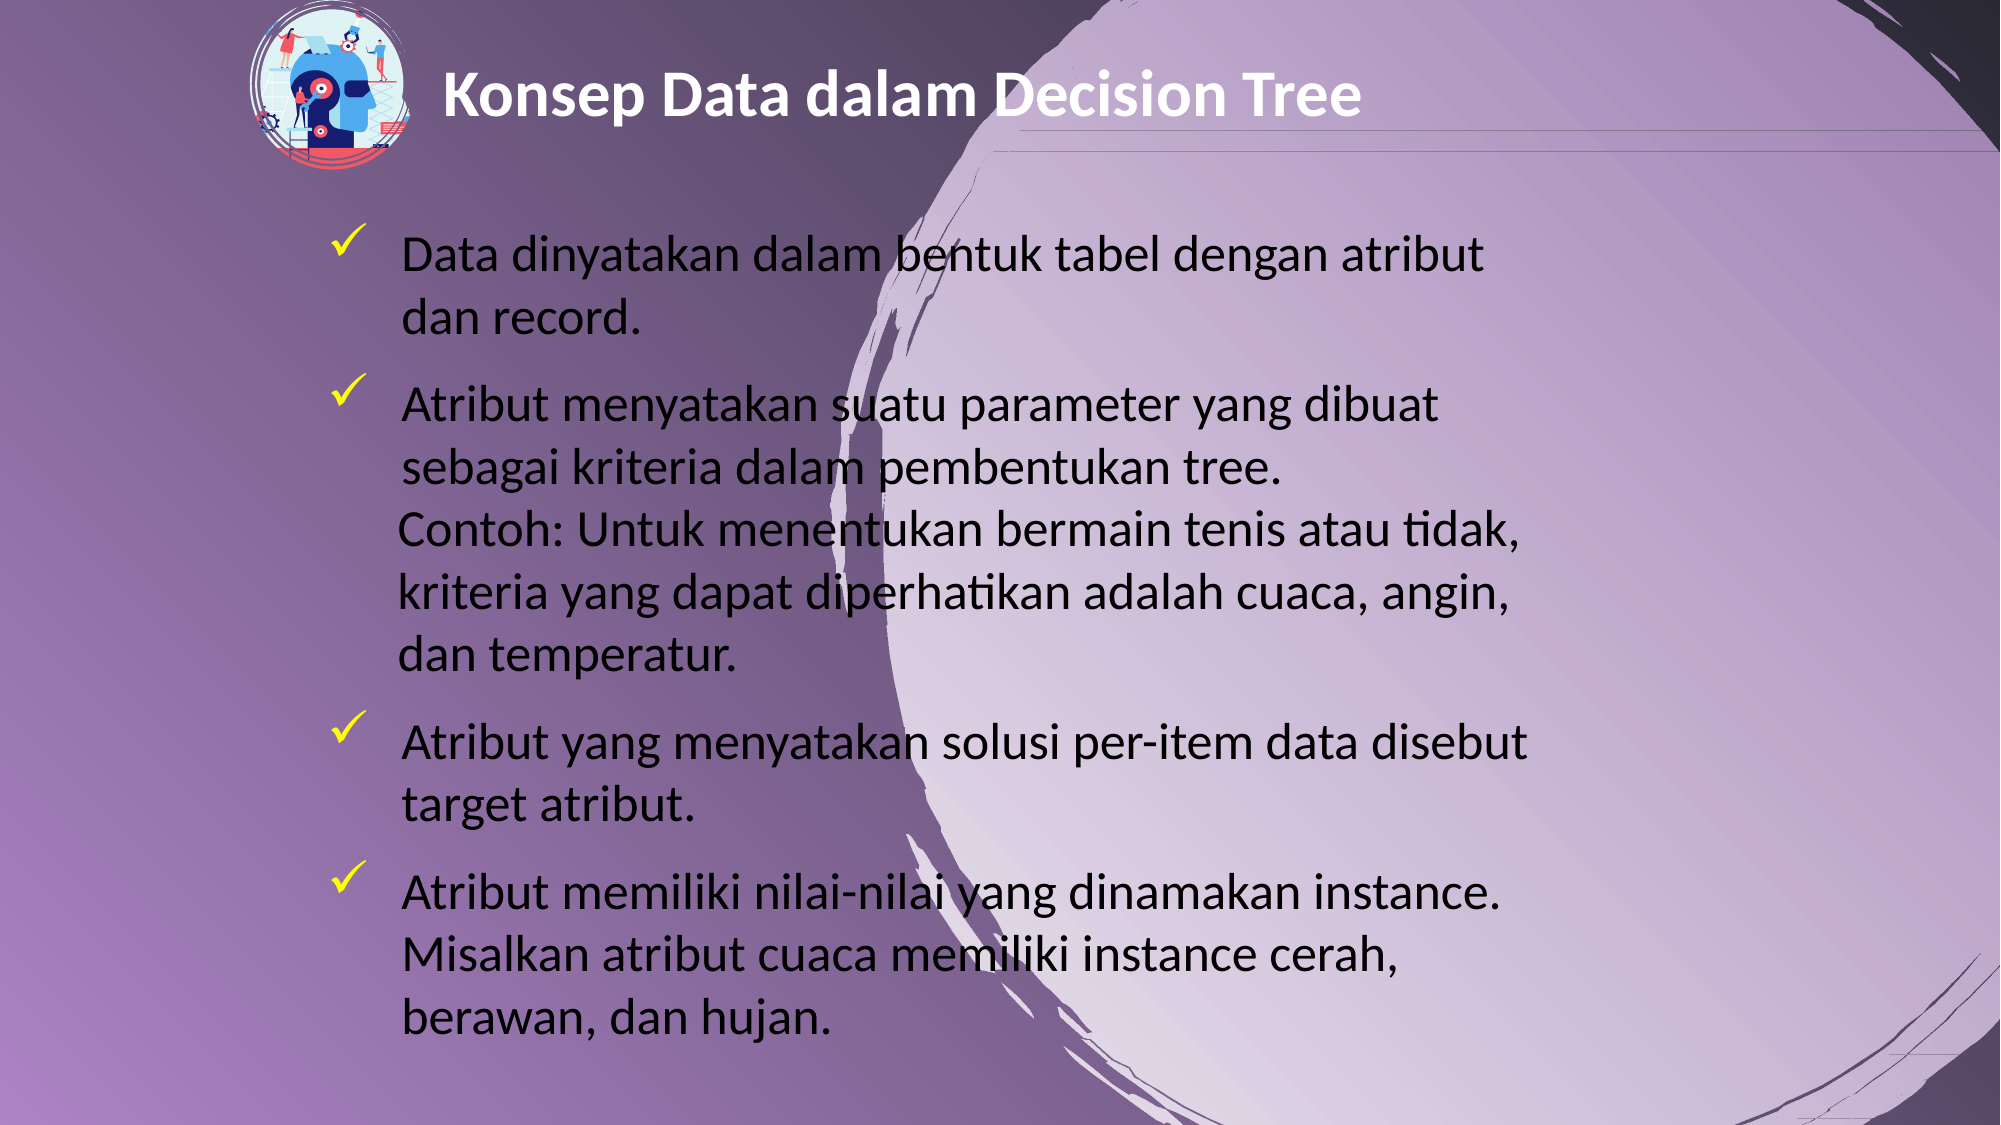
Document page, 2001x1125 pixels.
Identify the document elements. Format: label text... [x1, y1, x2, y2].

title Konsep Data dalam Decision Tree [443, 31, 1751, 130]
picture [249, 0, 410, 170]
text_box Data dinyatakan dalam bentuk tabel dengan atribut dan record. Atribut menyatakan suatu parameter yang dibuat sebagai kriteria dalam pembentukan tree. Contoh: Untuk menentukan bermain tenis atau tidak, kriteria yang dapat diperhatikan adalah cuaca, angin, dan temperatur. Atribut yang menyatakan solusi per-item data disebut target atribut. Atribut memiliki nilai-nilai yang dinamakan instance. Misalkan atribut cuaca memiliki instance cerah, berawan, dan hujan. [312, 212, 1575, 1052]
